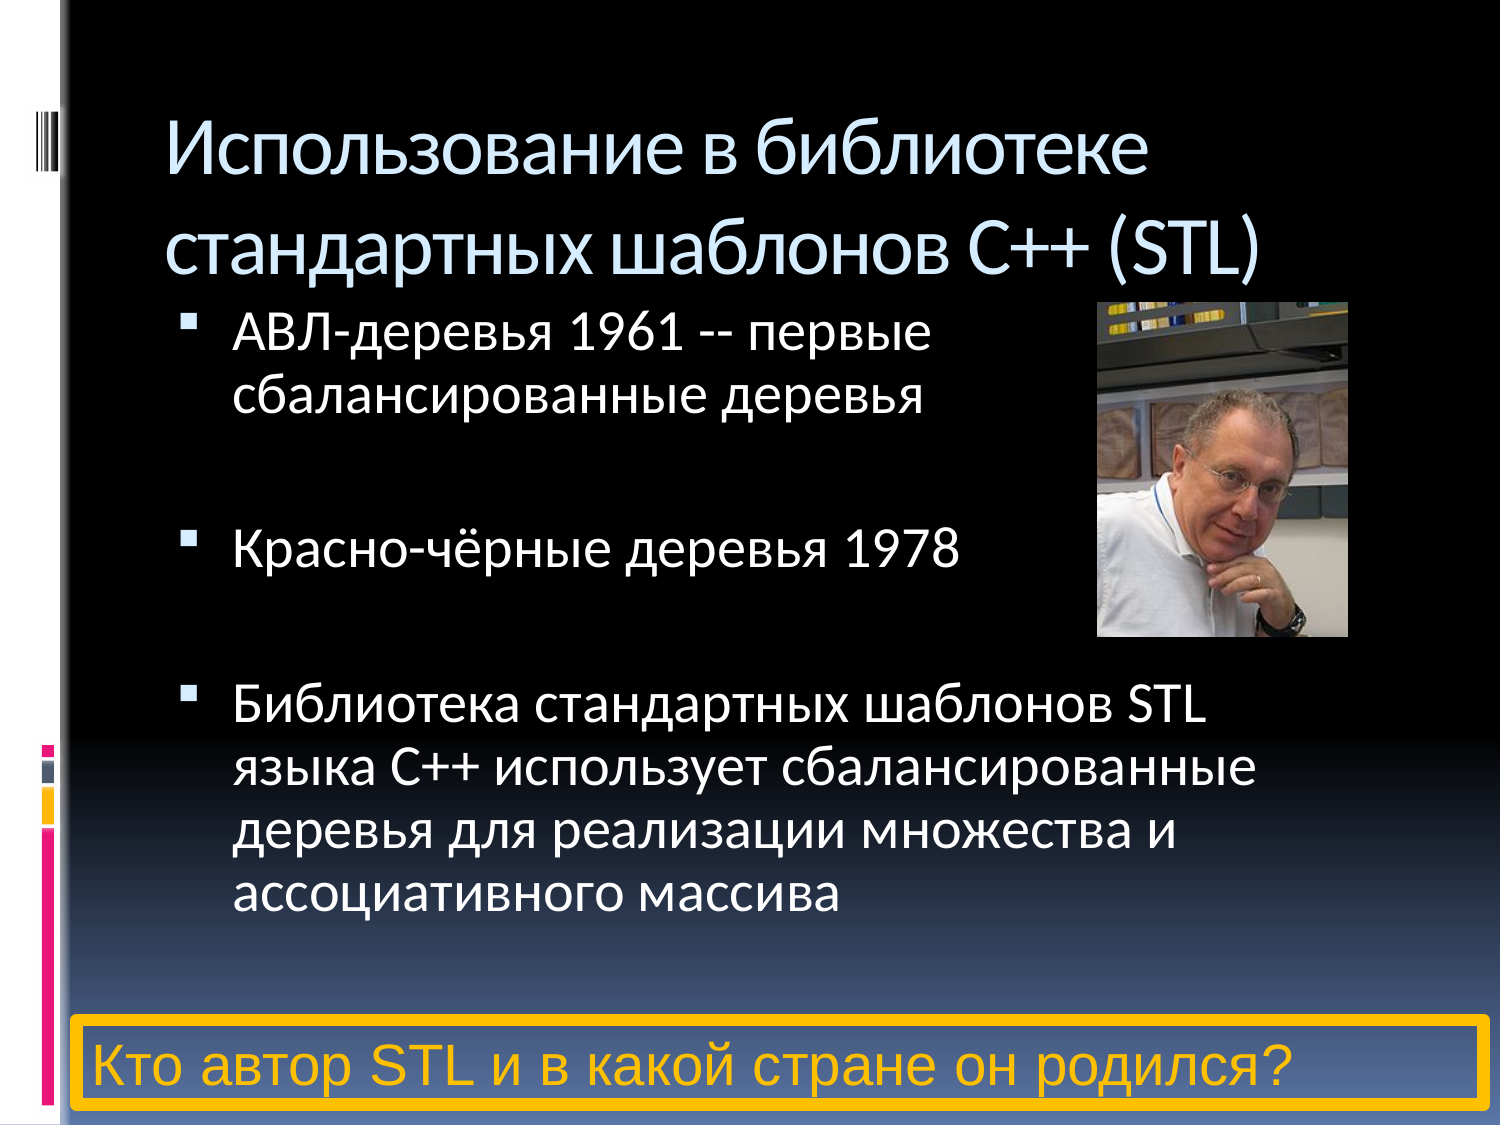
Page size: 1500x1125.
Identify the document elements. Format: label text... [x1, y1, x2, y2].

title Использование в библиотеке стандартных шаблонов С++ (STL) [150, 83, 1425, 234]
picture [1097, 302, 1348, 637]
list АВЛ-деревья 1961 -- первые сбалансированные деревья Красно-чёрные деревья 1978 Библиотека стандартных шаблонов STL языка C++ использует сбалансированные деревья для реализации множества и ассоциативного массива [150, 292, 1425, 1020]
text_box Кто автор STL и в какой стране он родился? [76, 1020, 1484, 1105]
